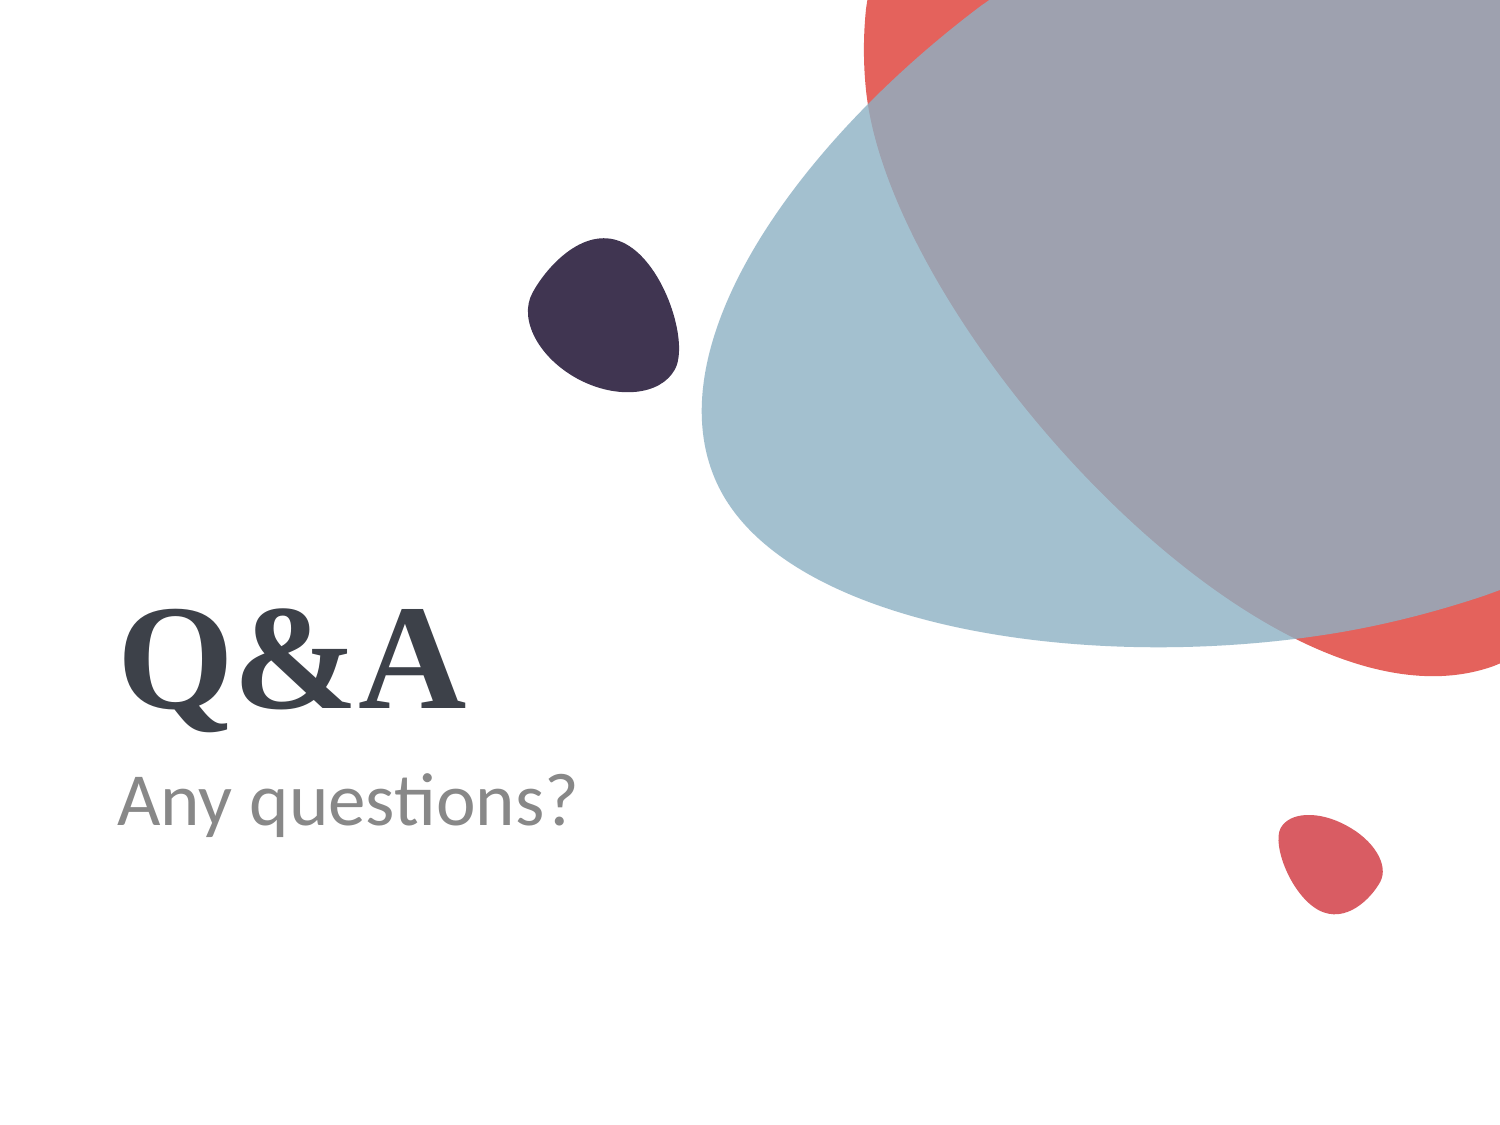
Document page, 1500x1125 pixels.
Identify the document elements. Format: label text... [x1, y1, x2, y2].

list Any questions? [102, 752, 1397, 999]
title Q&A [102, 280, 1397, 749]
